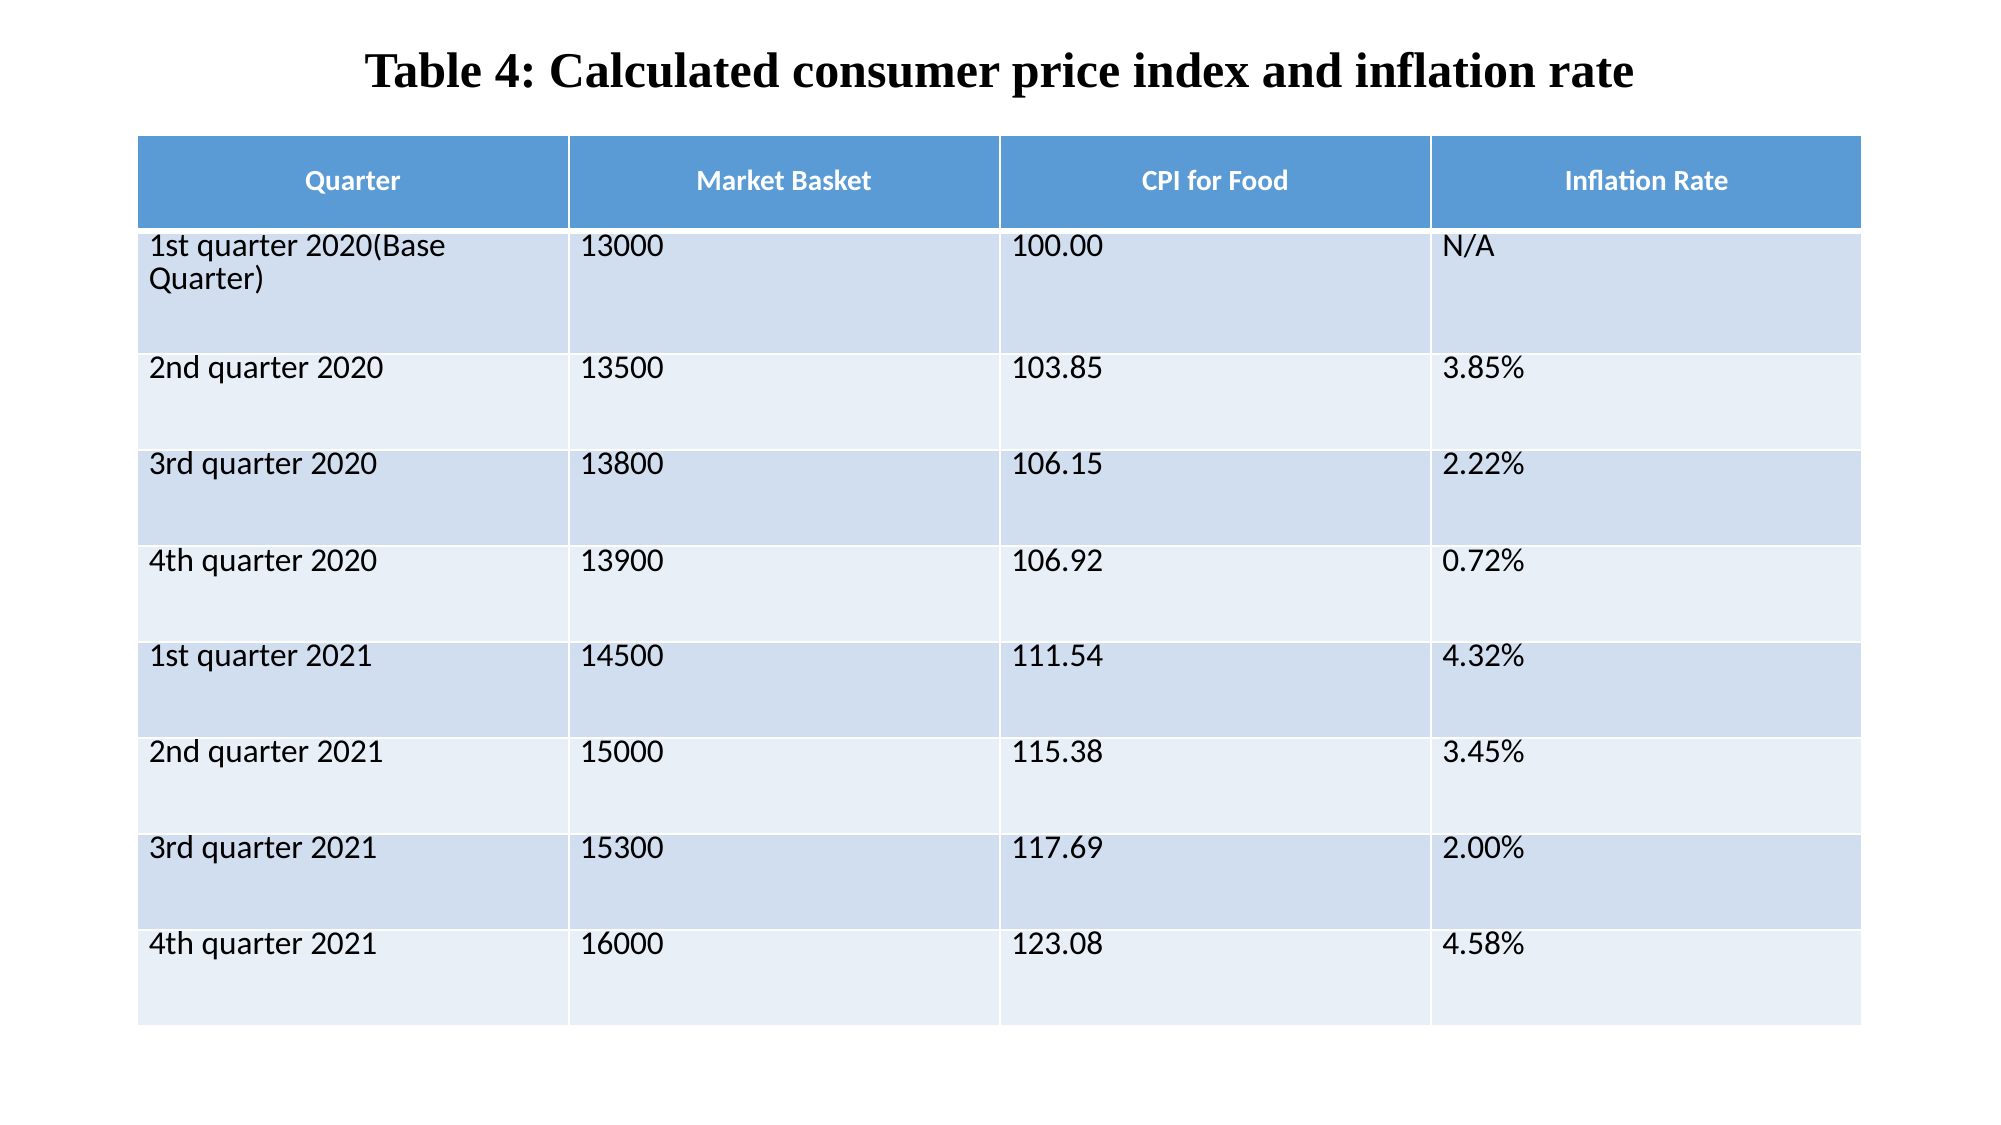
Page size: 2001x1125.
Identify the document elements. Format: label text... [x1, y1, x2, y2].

table_header CPI for Food [1001, 136, 1430, 228]
table_header Quarter [138, 136, 568, 228]
table_cell 15300 [570, 835, 999, 929]
table_cell 13900 [570, 547, 999, 641]
table_cell 4th quarter 2020 [138, 547, 568, 641]
table_cell 2.22% [1432, 451, 1861, 545]
table_cell 115.38 [1001, 739, 1430, 833]
table_cell 100.00 [1001, 234, 1430, 353]
table_cell N/A [1432, 234, 1861, 353]
table_cell 14500 [570, 643, 999, 737]
table_cell 106.92 [1001, 547, 1430, 641]
table_cell 1st quarter 2020(Base Quarter) [138, 234, 568, 353]
table_cell 0.72% [1432, 547, 1861, 641]
table_cell 123.08 [1001, 931, 1430, 1025]
table_cell 3rd quarter 2021 [138, 835, 568, 929]
table_header Market Basket [570, 136, 999, 228]
table_cell 3.45% [1432, 739, 1861, 833]
table_cell 4.58% [1432, 931, 1861, 1025]
table_cell 13000 [570, 234, 999, 353]
table_cell 1st quarter 2021 [138, 643, 568, 737]
table_cell 2.00% [1432, 835, 1861, 929]
table_cell 3.85% [1432, 355, 1861, 449]
table_cell 13800 [570, 451, 999, 545]
table_cell 111.54 [1001, 643, 1430, 737]
table_cell 16000 [570, 931, 999, 1025]
table_header Inflation Rate [1432, 136, 1861, 228]
table_cell 2nd quarter 2021 [138, 739, 568, 833]
table_cell 2nd quarter 2020 [138, 355, 568, 449]
table_cell 106.15 [1001, 451, 1430, 545]
table_cell 15000 [570, 739, 999, 833]
table_cell 13500 [570, 355, 999, 449]
table_cell 117.69 [1001, 835, 1430, 929]
text_box Table 4: Calculated consumer price index and inflation rate [137, 30, 1863, 105]
table_cell 4th quarter 2021 [138, 931, 568, 1025]
table_cell 3rd quarter 2020 [138, 451, 568, 545]
table_cell 103.85 [1001, 355, 1430, 449]
table_cell 4.32% [1432, 643, 1861, 737]
